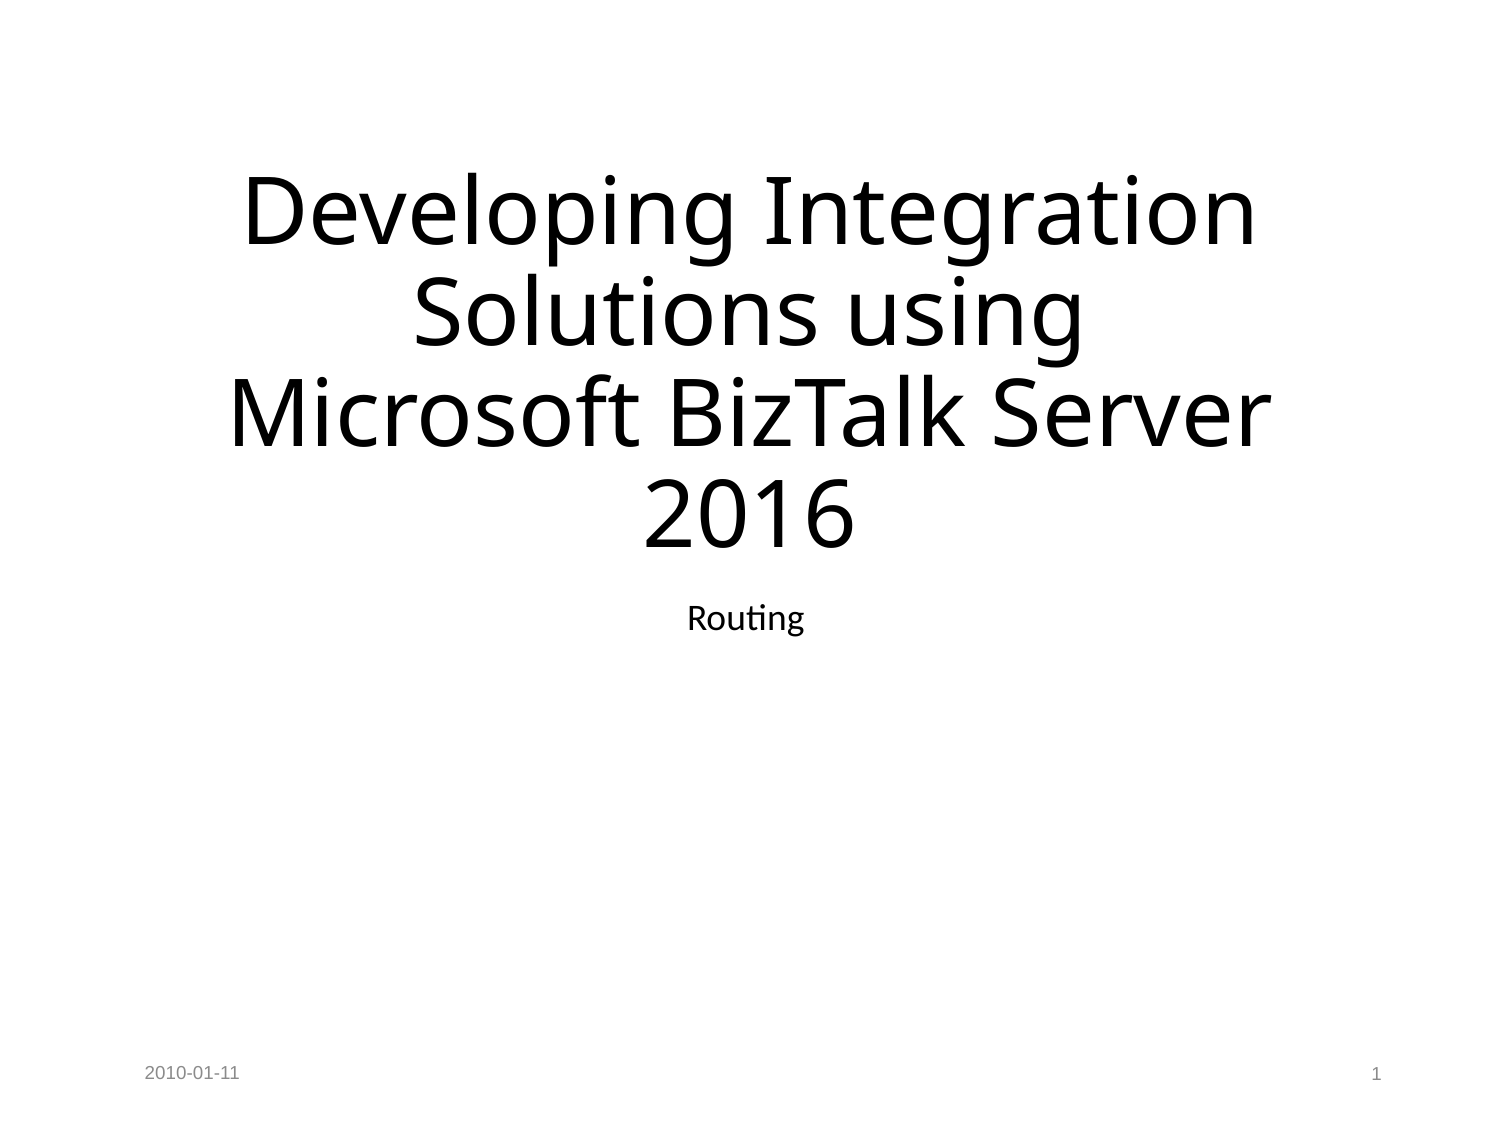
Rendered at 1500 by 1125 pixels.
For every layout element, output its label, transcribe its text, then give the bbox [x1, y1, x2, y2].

subtitle Routing [187, 590, 1313, 863]
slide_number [129, 1041, 313, 1102]
slide_number 1 [1059, 1042, 1397, 1103]
title Developing Integration Solutions using Microsoft BizTalk Server 2016 [187, 184, 1313, 576]
